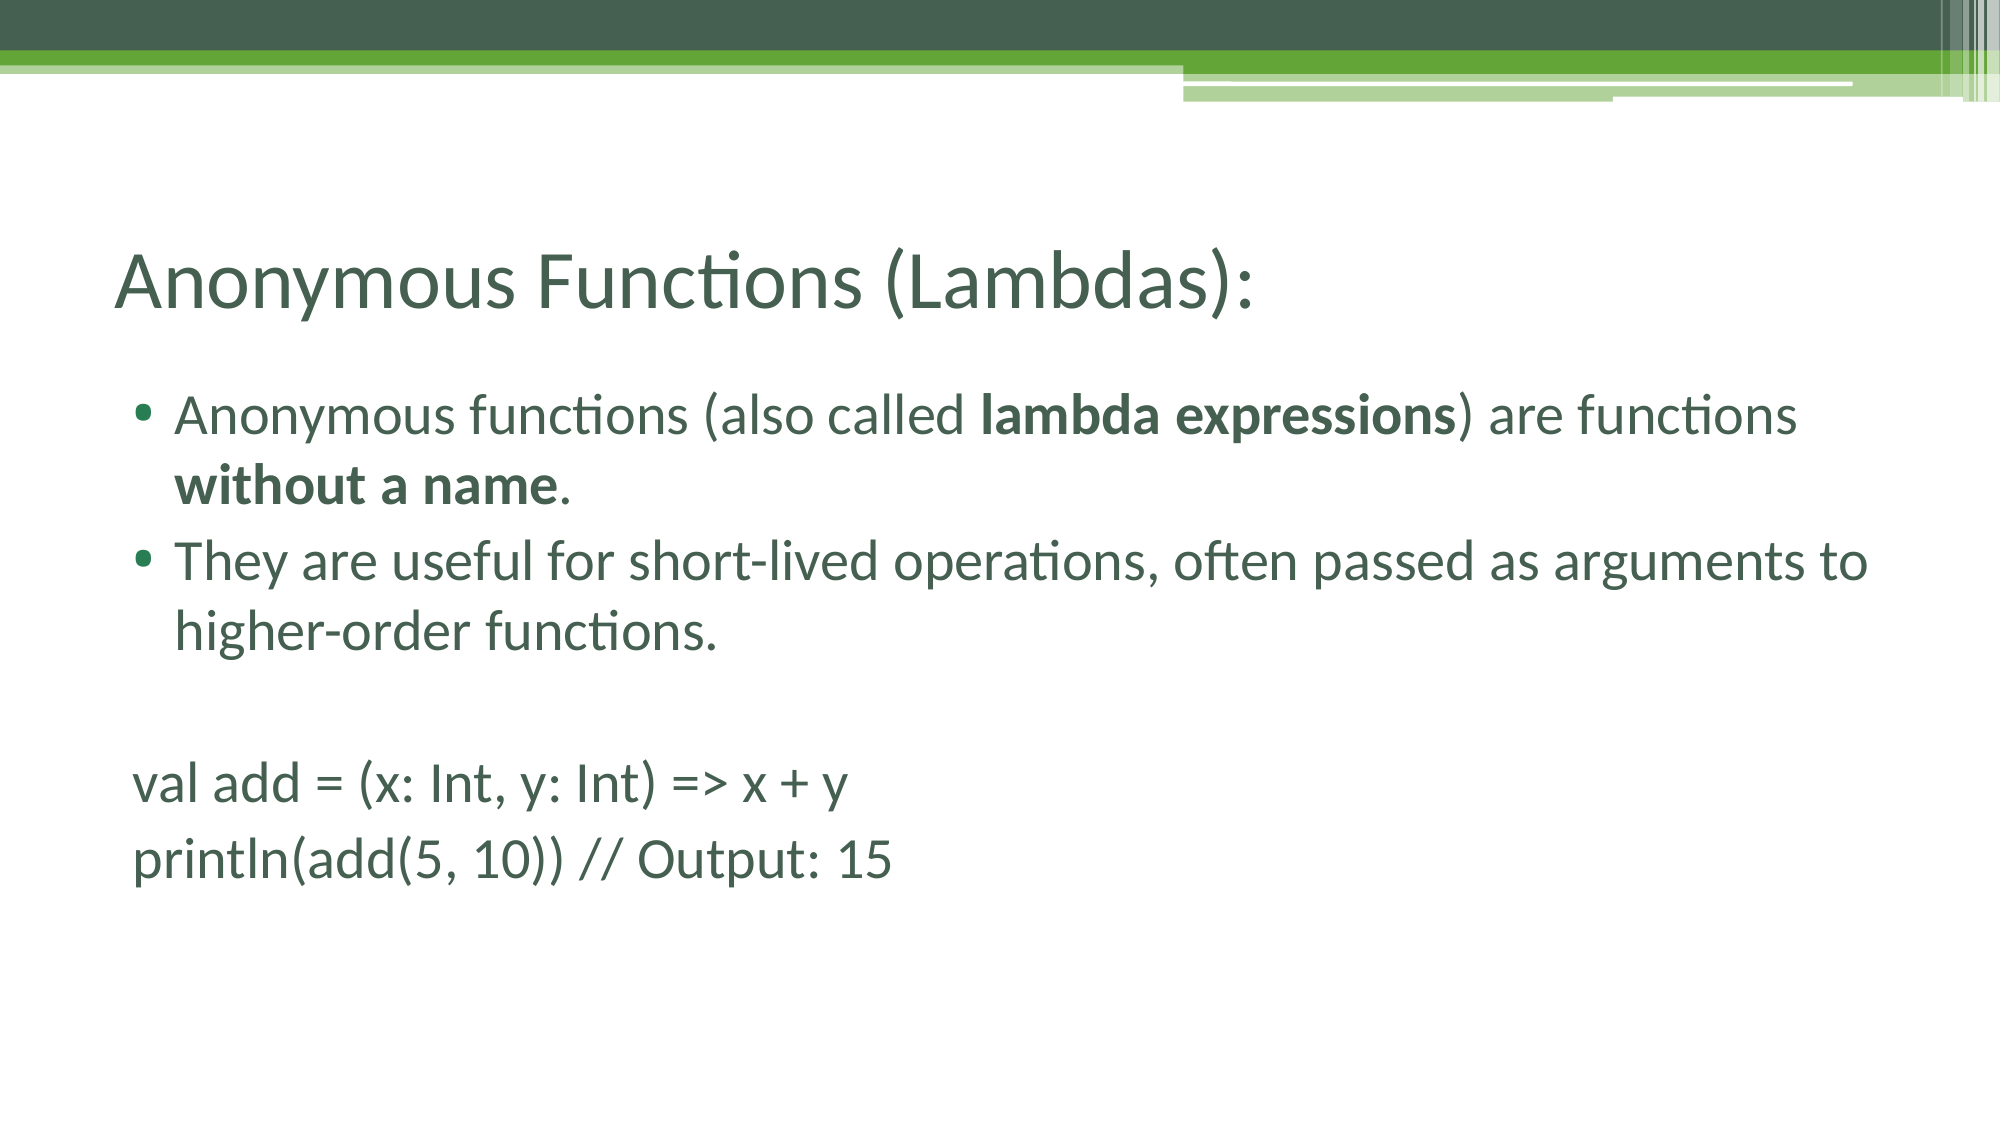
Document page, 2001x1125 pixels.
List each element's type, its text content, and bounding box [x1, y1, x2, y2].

list Anonymous functions (also called lambda expressions) are functions without a name. They are useful for short-lived operations, often passed as arguments to higher-order functions. val add = (x: Int, y: Int) => x + y println(add(5, 10)) // Output: 15 [99, 368, 1900, 1079]
title Anonymous Functions (Lambdas): [99, 187, 1900, 363]
